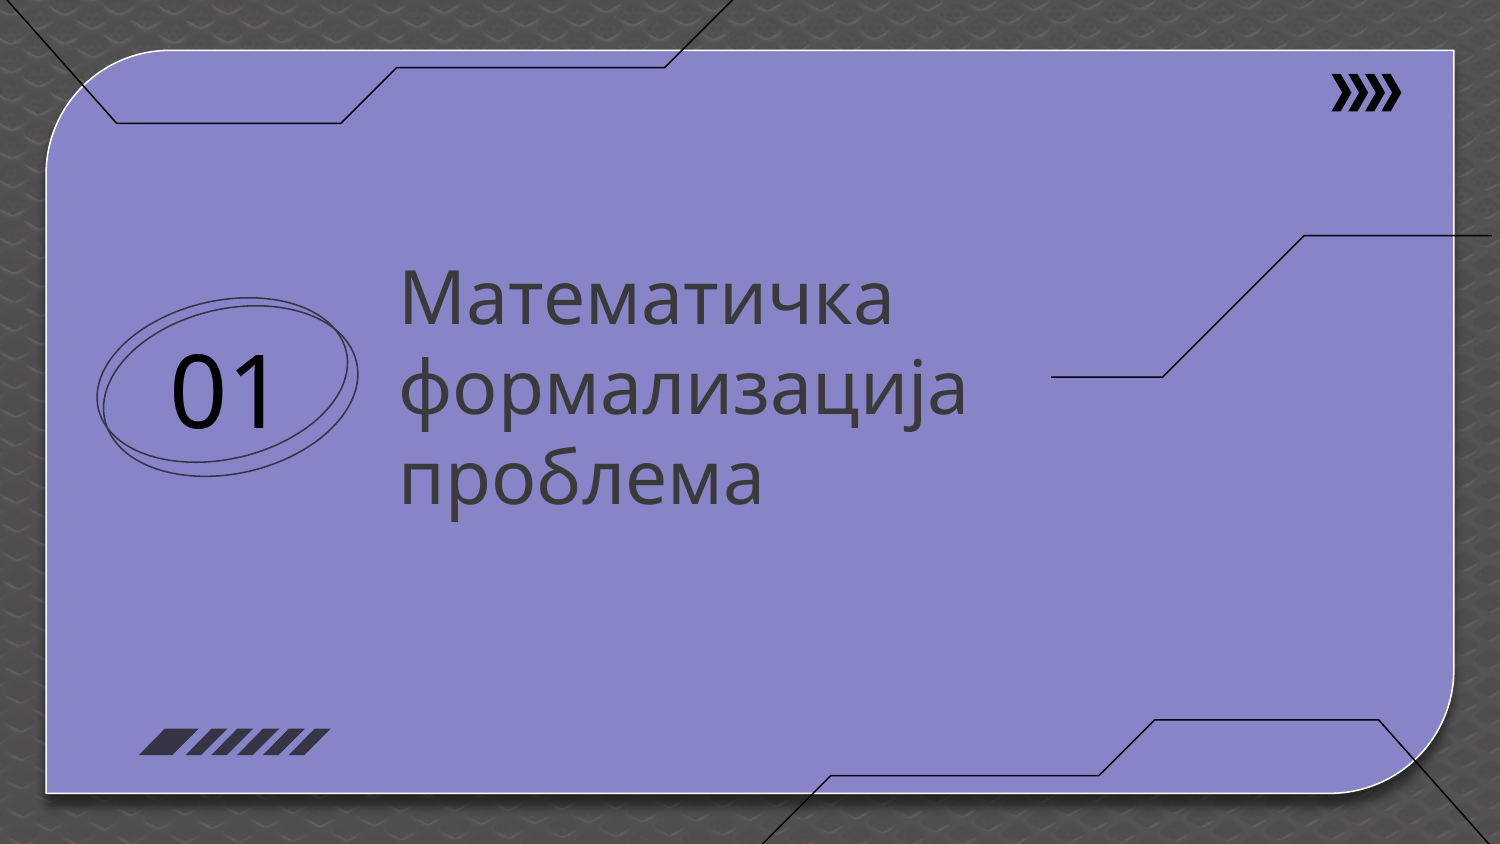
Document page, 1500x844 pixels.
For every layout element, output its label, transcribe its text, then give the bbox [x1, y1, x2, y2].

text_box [138, 728, 331, 756]
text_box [87, 240, 368, 535]
title Математичка формализација проблема [383, 234, 1211, 535]
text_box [1331, 73, 1402, 112]
